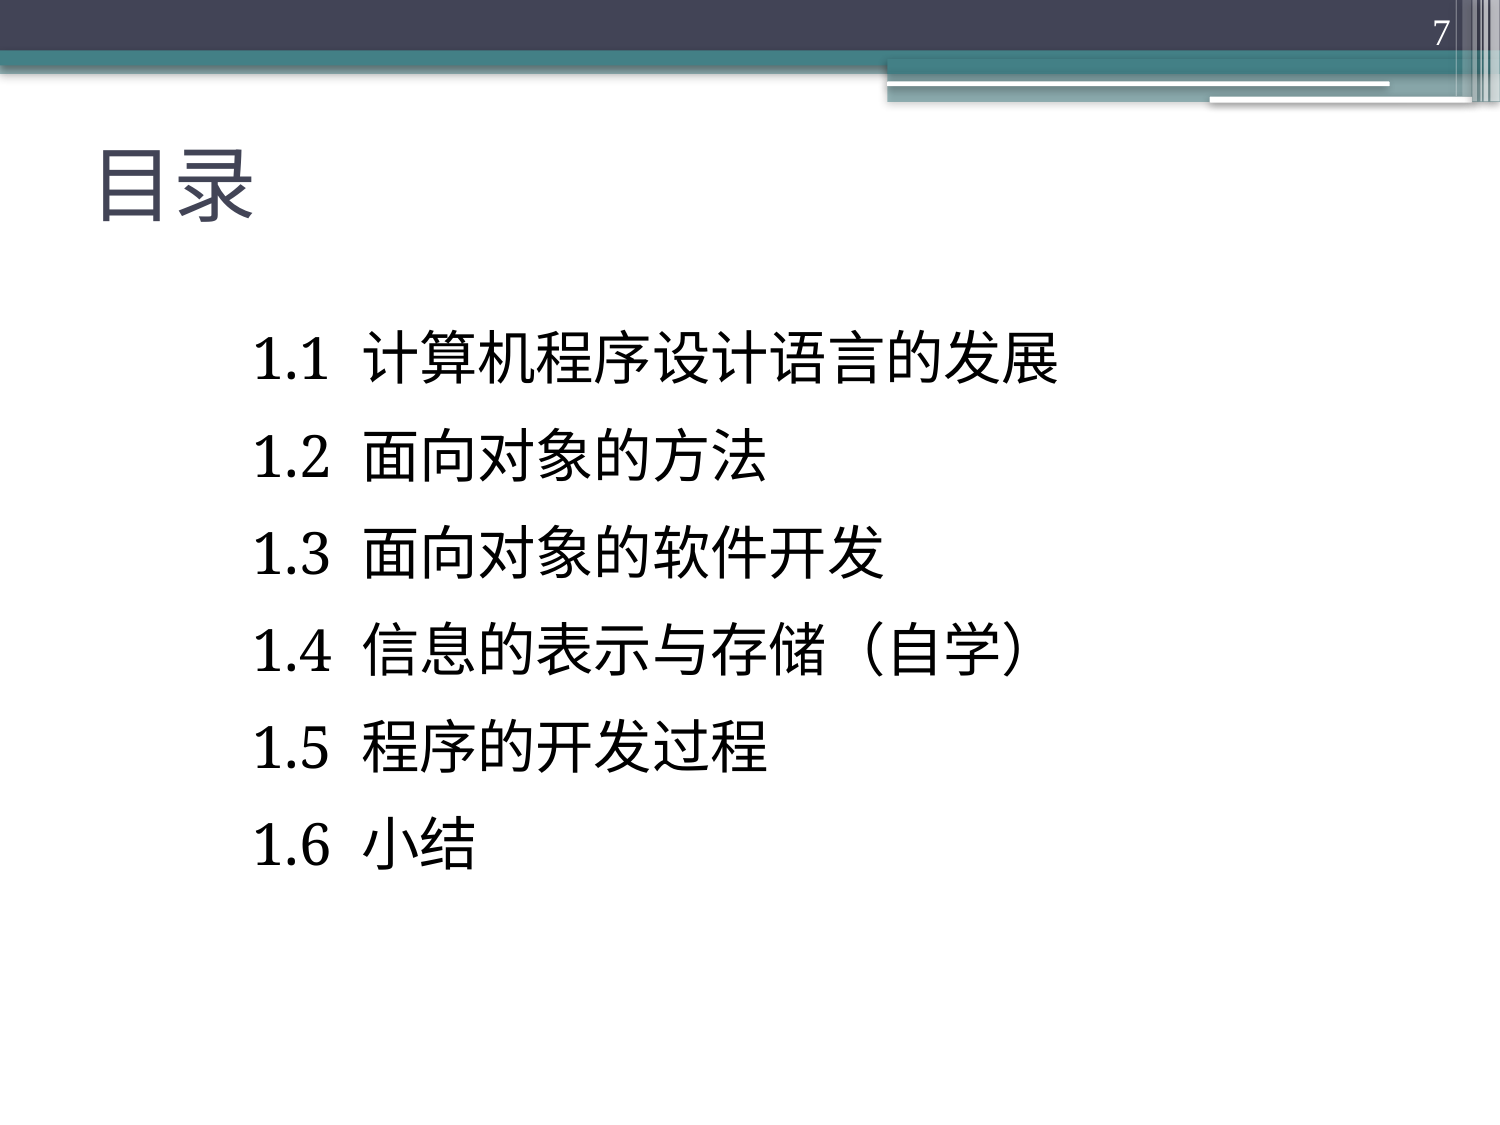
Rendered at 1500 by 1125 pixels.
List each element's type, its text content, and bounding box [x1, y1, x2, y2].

slide_number 7 [1340, 0, 1466, 61]
list 1.1 计算机程序设计语言的发展 1.2 面向对象的方法 1.3 面向对象的软件开发 1.4 信息的表示与存储（自学） 1.5 程序的开发过程 1.6 小结 [146, 292, 1372, 1079]
title 目录 [75, 94, 1425, 270]
